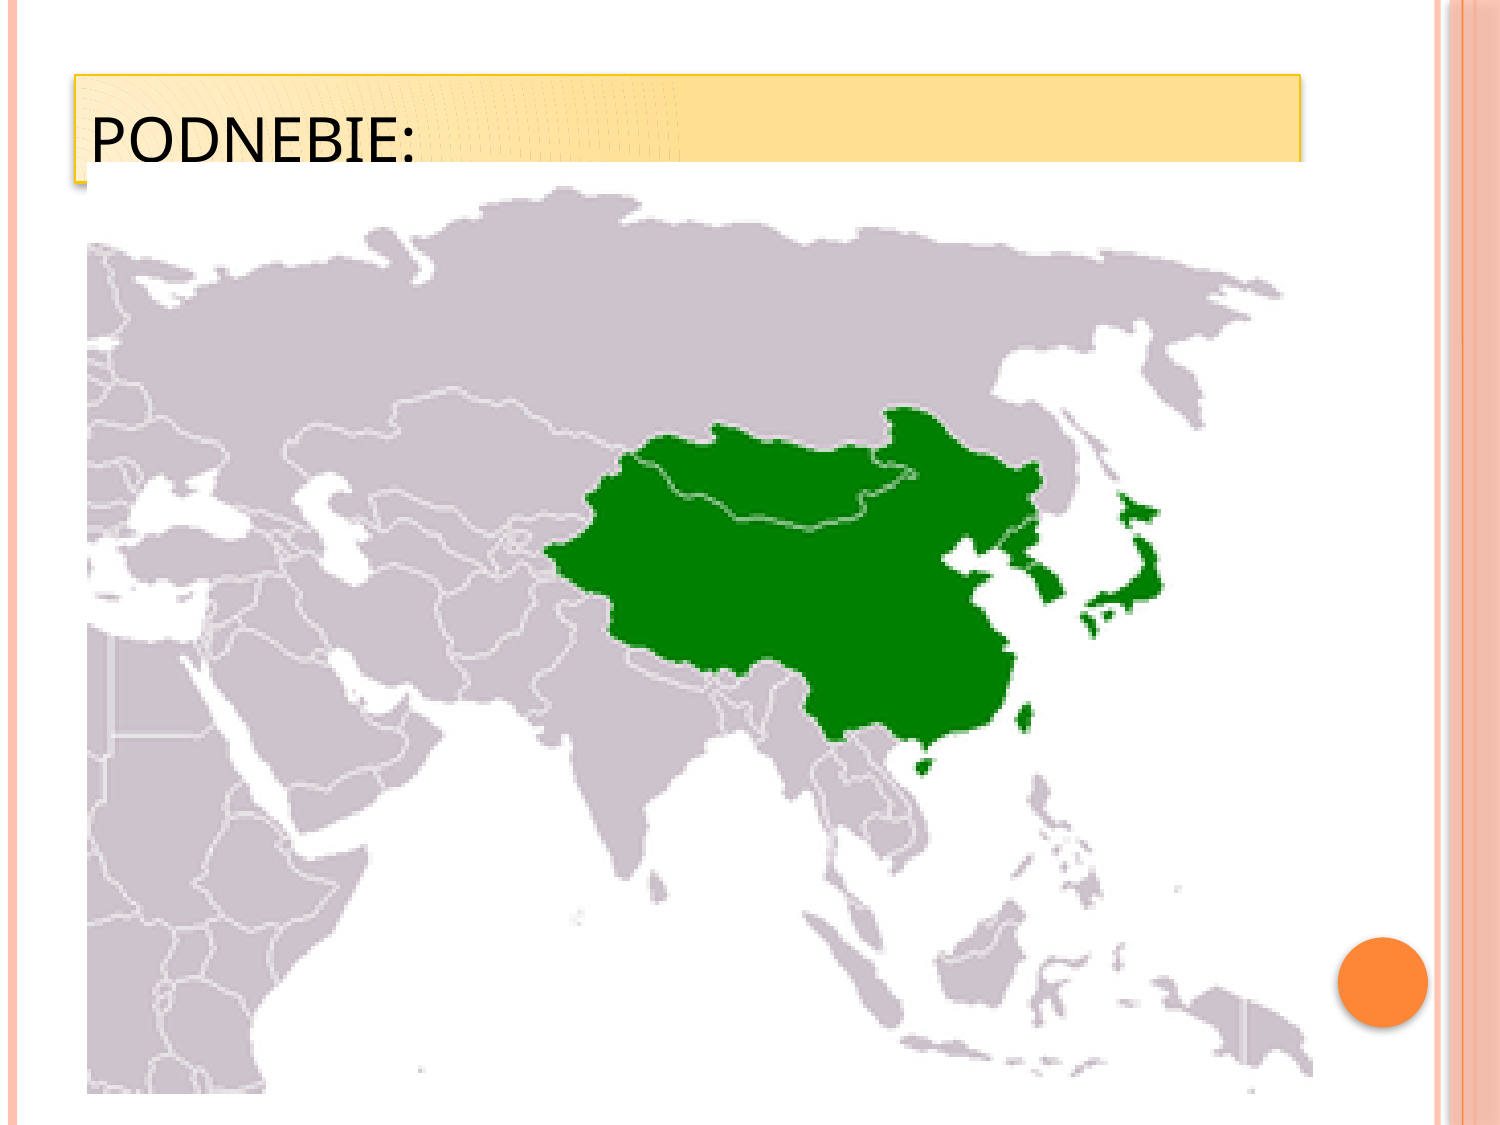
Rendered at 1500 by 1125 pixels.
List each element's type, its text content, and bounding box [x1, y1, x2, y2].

picture [86, 161, 1313, 1094]
title Podnebie: [74, 74, 1301, 184]
